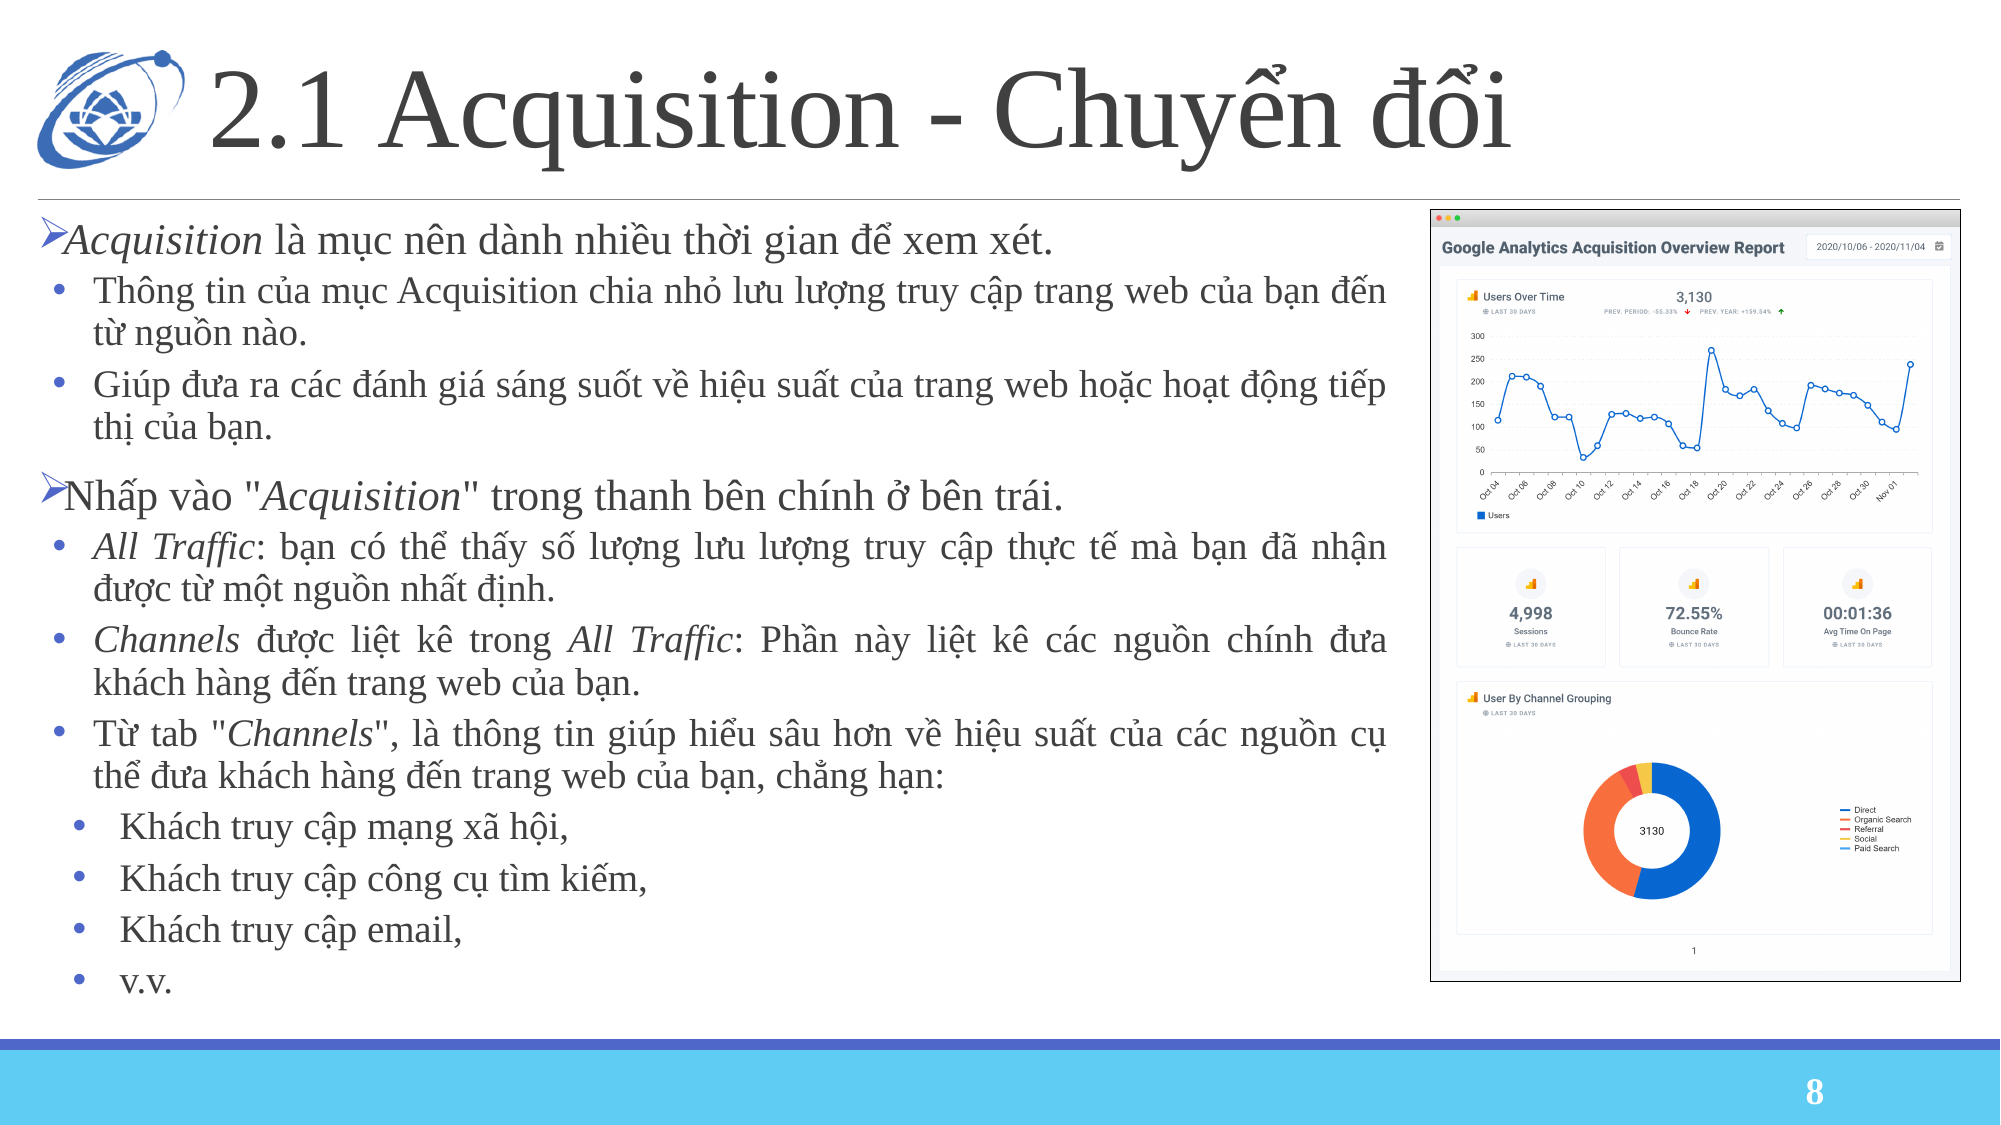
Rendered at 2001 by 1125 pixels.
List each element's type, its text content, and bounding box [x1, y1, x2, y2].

list Acquisition là mục nên dành nhiều thời gian để xem xét. Thông tin của mục Acquisition chia nhỏ lưu lượng truy cập trang web của bạn đến từ nguồn nào. Giúp đưa ra các đánh giá sáng suốt về hiệu suất của trang web hoặc hoạt động tiếp thị của bạn. Nhấp vào "Acquisition" trong thanh bên chính ở bên trái. All Traffic: bạn có thể thấy số lượng lưu lượng truy cập thực tế mà bạn đã nhận được từ một nguồn nhất định. Channels được liệt kê trong All Traffic: Phần này liệt kê các nguồn chính đưa khách hàng đến trang web của bạn. Từ tab "Channels", là thông tin giúp hiểu sâu hơn về hiệu suất của các nguồn cụ thể đưa khách hàng đến trang web của bạn, chẳng hạn: Khách truy cập mạng xã hội, Khách truy cập công cụ tìm kiếm, Khách truy cập email, v.v. [37, 209, 1388, 1011]
picture [1429, 208, 1961, 983]
picture [37, 34, 185, 183]
title 2.1 Acquisition - Chuyển đổi [193, 47, 1961, 192]
slide_number 8 [1624, 1059, 1840, 1120]
